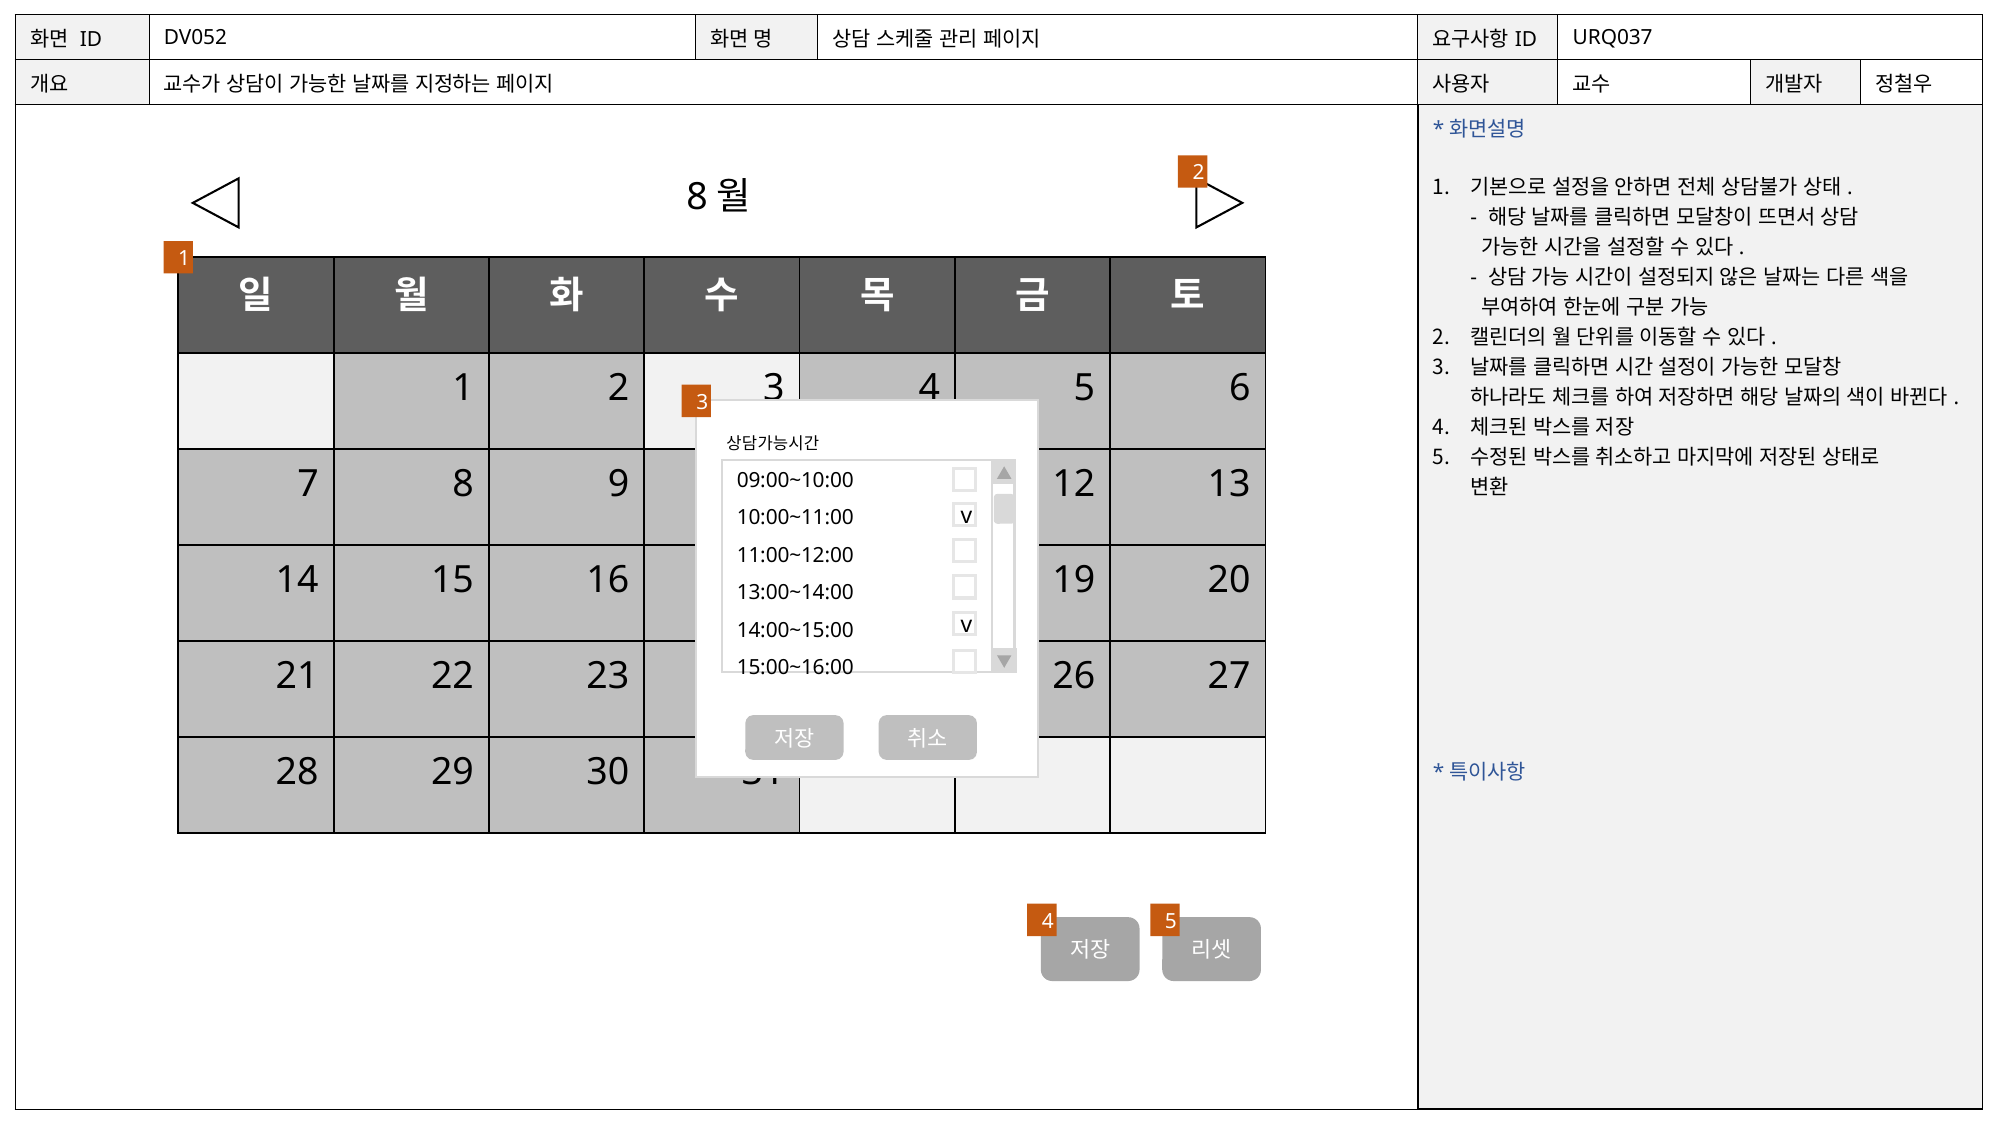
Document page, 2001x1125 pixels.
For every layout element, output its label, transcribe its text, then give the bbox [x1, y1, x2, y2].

table_header DV052 [150, 15, 695, 59]
table_header 화 [490, 258, 643, 352]
table_cell 개요 [16, 60, 149, 104]
table_cell 6 [1111, 354, 1265, 448]
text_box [1149, 903, 1181, 937]
table_cell 8 [335, 450, 488, 544]
table_cell 3 [645, 354, 799, 448]
table_cell 9 [490, 450, 643, 544]
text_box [1026, 903, 1058, 937]
table_header 일 [179, 258, 333, 352]
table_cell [490, 738, 643, 832]
table_cell 사용자 [1418, 60, 1557, 104]
table_cell 교수가 상담이 가능한 날짜를 지정하는 페이지 [150, 60, 1417, 104]
table_cell 15 [335, 546, 488, 640]
table_header 월 [335, 258, 488, 352]
table_cell 14 [179, 546, 333, 640]
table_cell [800, 778, 954, 832]
table_cell *화면설명 기본으로 설정을 안하면 전체 상담불가 상태. - 해당 날짜를 클릭하면 모달창이 뜨면서 상담 가능한 시간을 설정할 수 있다. - 상담 가능 시간이 설정되지 않은 날짜는 다른 색을 부여하여 한눈에 구분 가능 캘린더의 월 단위를 이동할 수 있다. 날짜를 클릭하면 시간 설정이 가능한 모달창 하나라도 체크를 하여 저장하면 해당 날짜의 색이 바뀐다. 체크된 박스를 저장 수정된 박스를 취소하고 마지막에 저장된 상태로 변환 *특이사항 [1419, 105, 1982, 1108]
table_cell 개발자 [1751, 60, 1860, 104]
table_cell 1 [335, 354, 488, 448]
table_cell 2 [490, 354, 643, 448]
table_header 요구사항ID [1418, 15, 1557, 59]
table_cell 22 [335, 642, 488, 736]
table_header 화면 명 [696, 15, 817, 59]
table_cell 20 [1111, 546, 1265, 640]
table_cell 23 [490, 642, 643, 736]
table_cell 17 [645, 546, 695, 640]
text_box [681, 384, 1039, 778]
table_cell 13 [1111, 450, 1265, 544]
table_header 수 [645, 258, 799, 352]
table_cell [645, 738, 799, 832]
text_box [1177, 154, 1245, 230]
text_box 저장 [1040, 917, 1140, 982]
table_header 상담 스케줄 관리 페이지 [818, 15, 1417, 59]
table_cell 7 [179, 450, 333, 544]
table_header 목 [800, 258, 954, 352]
table_cell 12 [1039, 450, 1109, 544]
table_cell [335, 738, 488, 832]
table_cell 19 [1039, 546, 1109, 640]
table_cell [956, 738, 1109, 832]
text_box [163, 240, 194, 274]
table_cell 27 [1111, 642, 1265, 736]
table_header 금 [956, 258, 1109, 352]
table_cell [179, 354, 333, 448]
table_cell 21 [179, 642, 333, 736]
table_cell 16 [490, 546, 643, 640]
table_cell 26 [1039, 642, 1109, 736]
table_cell 28 [179, 738, 333, 832]
table_cell 4 [800, 354, 954, 399]
table_cell 5 [956, 354, 1109, 448]
table_header 토 [1111, 258, 1265, 352]
table_header URQ037 [1558, 15, 1982, 59]
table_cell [1111, 738, 1265, 832]
table_cell 교수 [1558, 60, 1750, 104]
text_box 리셋 [1162, 917, 1261, 982]
table_cell 10 [645, 450, 695, 544]
table_header 화면 ID [16, 15, 149, 59]
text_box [190, 176, 240, 230]
table_cell 24 [645, 642, 695, 736]
table_cell [16, 105, 1417, 1109]
table_cell 정철우 [1861, 60, 1982, 104]
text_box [671, 164, 766, 224]
